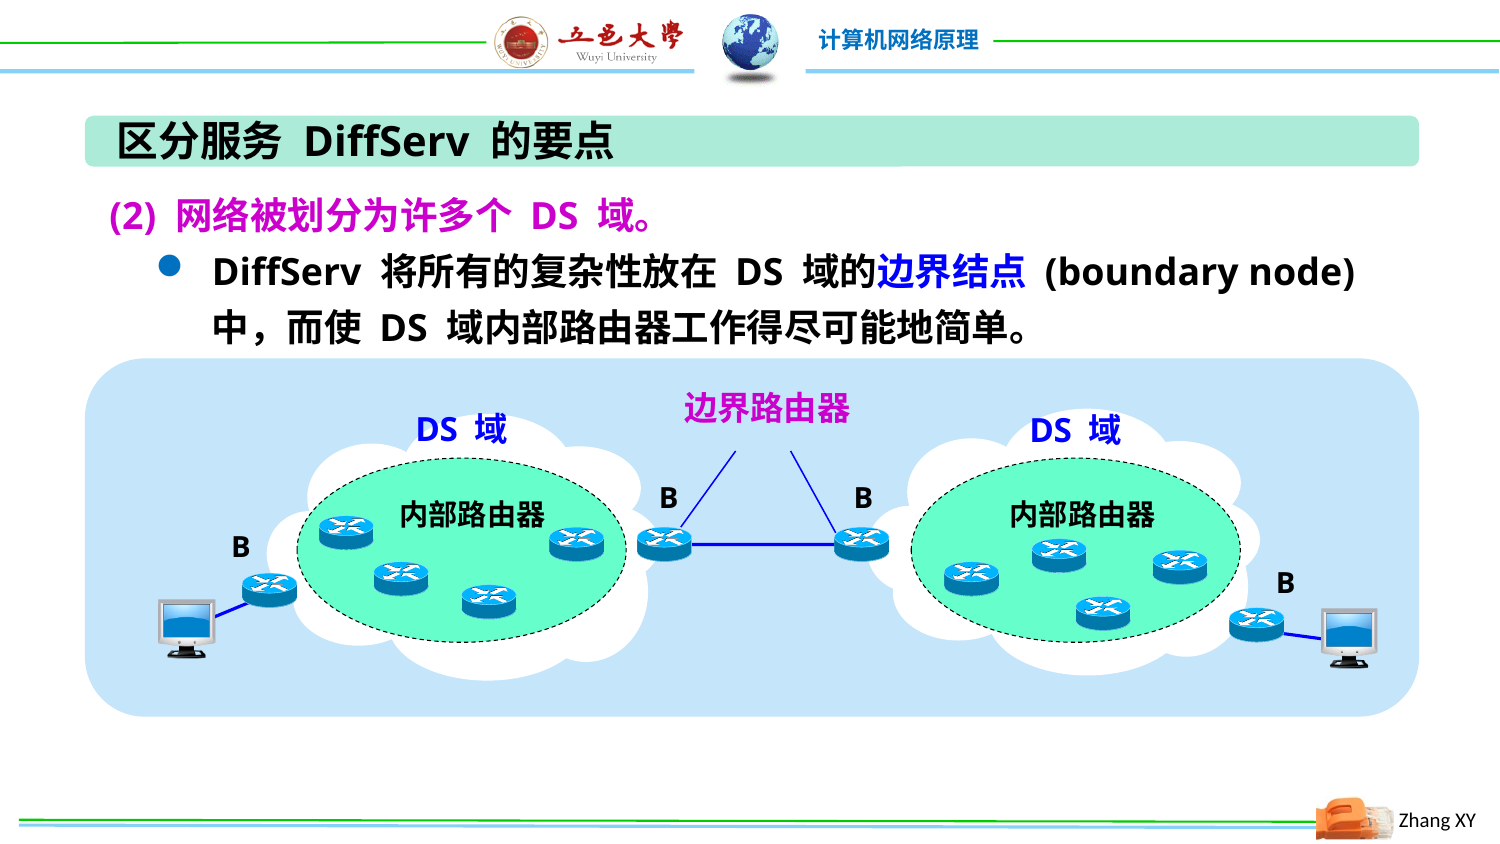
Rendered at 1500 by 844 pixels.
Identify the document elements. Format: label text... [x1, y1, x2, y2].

text_box [82, 357, 1422, 719]
text_box 区分服务 DiffServ 的要点 [101, 107, 631, 172]
picture [494, 15, 697, 69]
picture [720, 12, 780, 88]
picture [1316, 796, 1394, 840]
text_box [631, 115, 1420, 167]
text_box [84, 115, 101, 167]
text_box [154, 379, 1381, 681]
text_box (2) 网络被划分为许多个 DS 域。 DiffServ 将所有的复杂性放在 DS 域的边界结点 (boundary node)中，而使 DS 域内部路由器工作得尽可能地简单。 [84, 172, 1438, 357]
